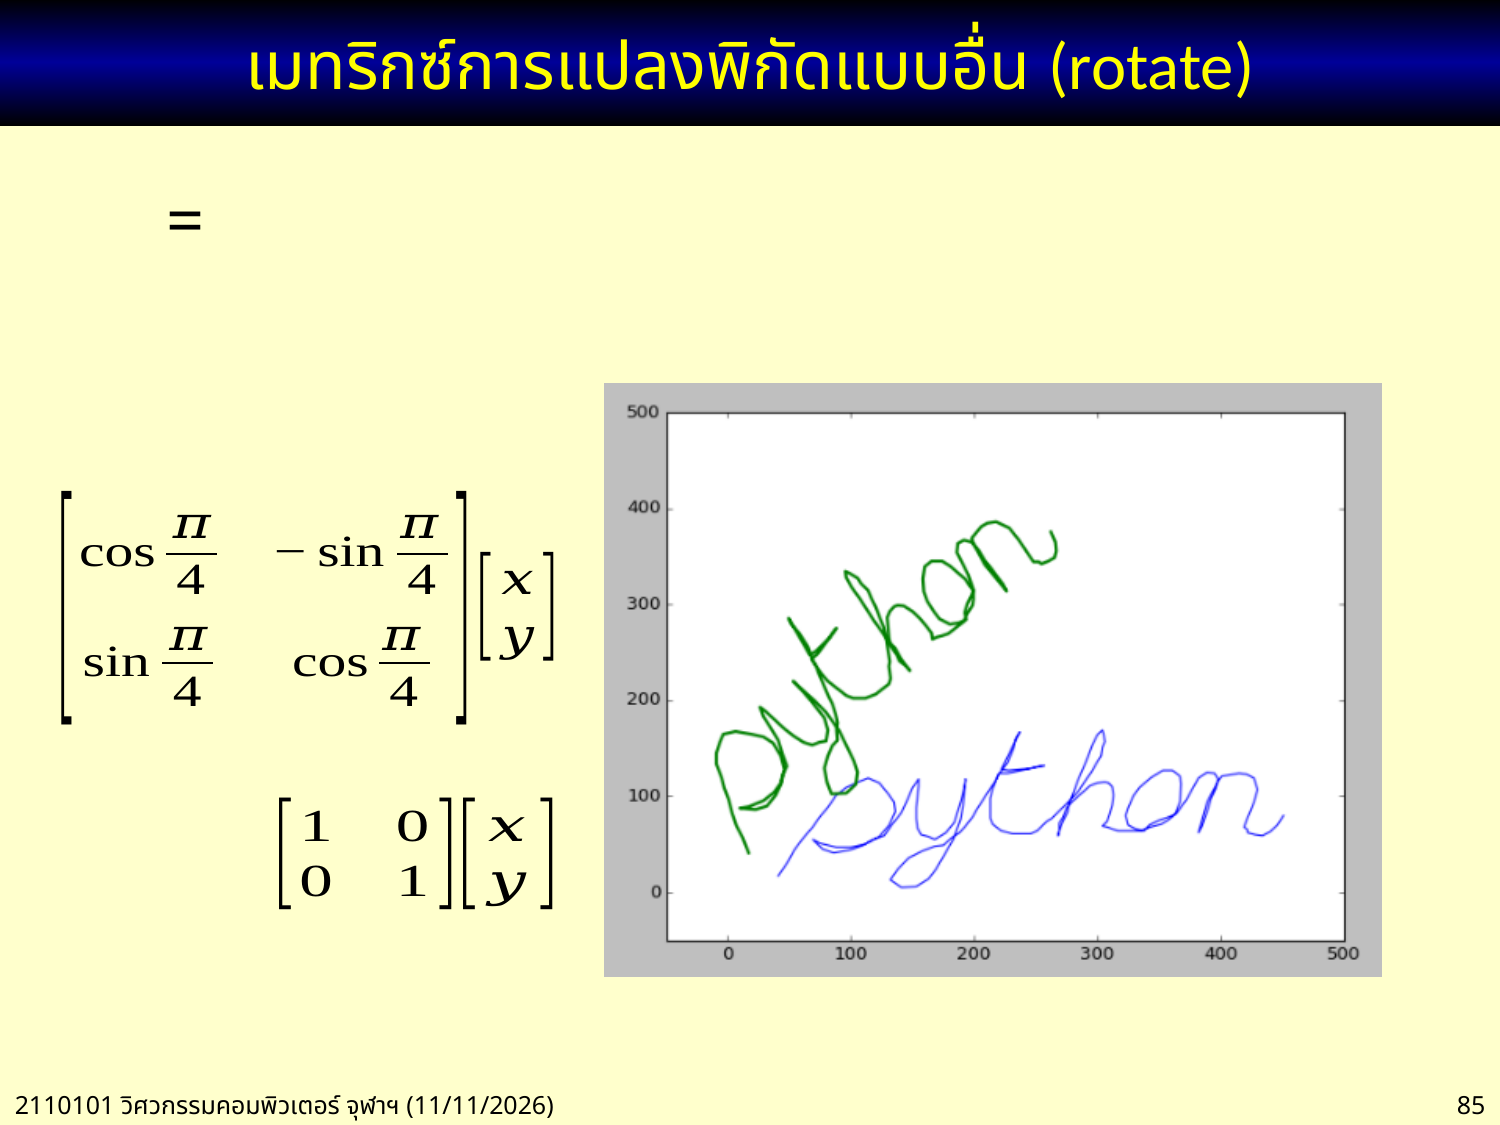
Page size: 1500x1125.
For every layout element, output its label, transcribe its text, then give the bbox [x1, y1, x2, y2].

picture [603, 382, 1382, 977]
title เมทริกซ์การแปลงพิกัดแบบอื่น (rotate) [0, 0, 1500, 126]
